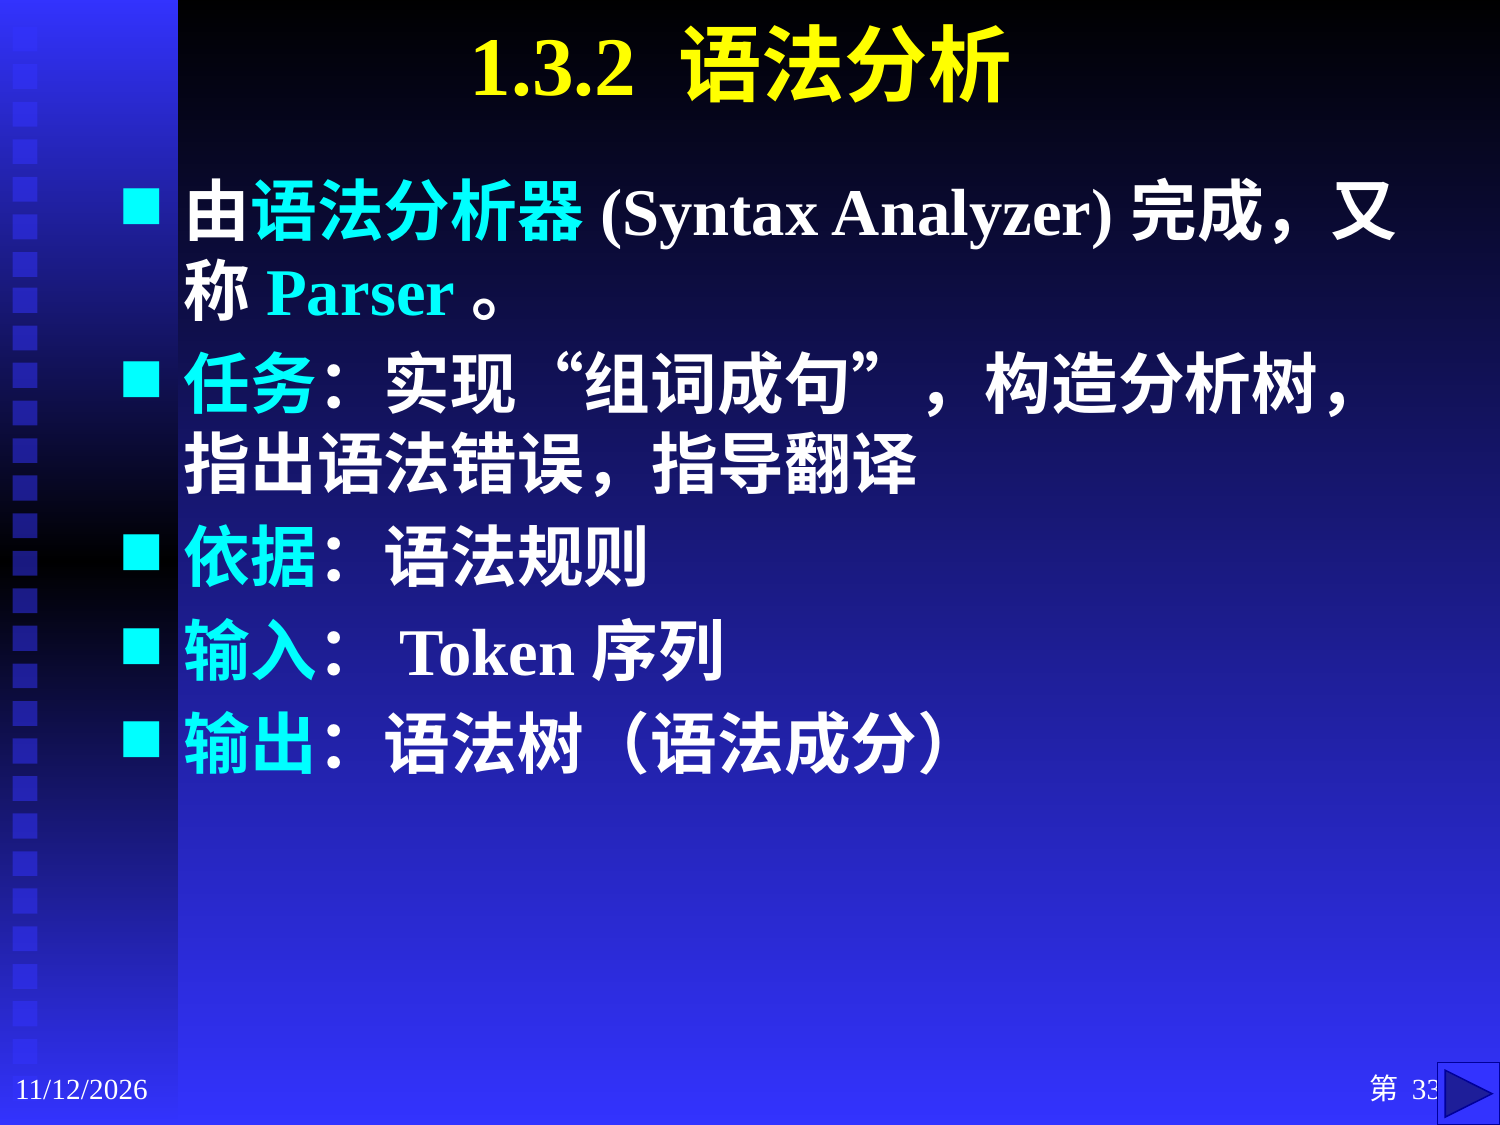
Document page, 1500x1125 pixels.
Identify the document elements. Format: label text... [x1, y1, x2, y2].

list 由语法分析器(Syntax Analyzer)完成，又称Parser。 任务：实现“组词成句”，构造分析树，指出语法错误，指导翻译 依据：语法规则 输入：Token序列 输出：语法树（语法成分） [111, 160, 1438, 837]
slide_number 第 33 页 [1187, 1049, 1500, 1125]
text_box 1.3.2 语法分析 [454, 0, 1029, 125]
text_box [1437, 1062, 1500, 1125]
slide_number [0, 1049, 313, 1125]
